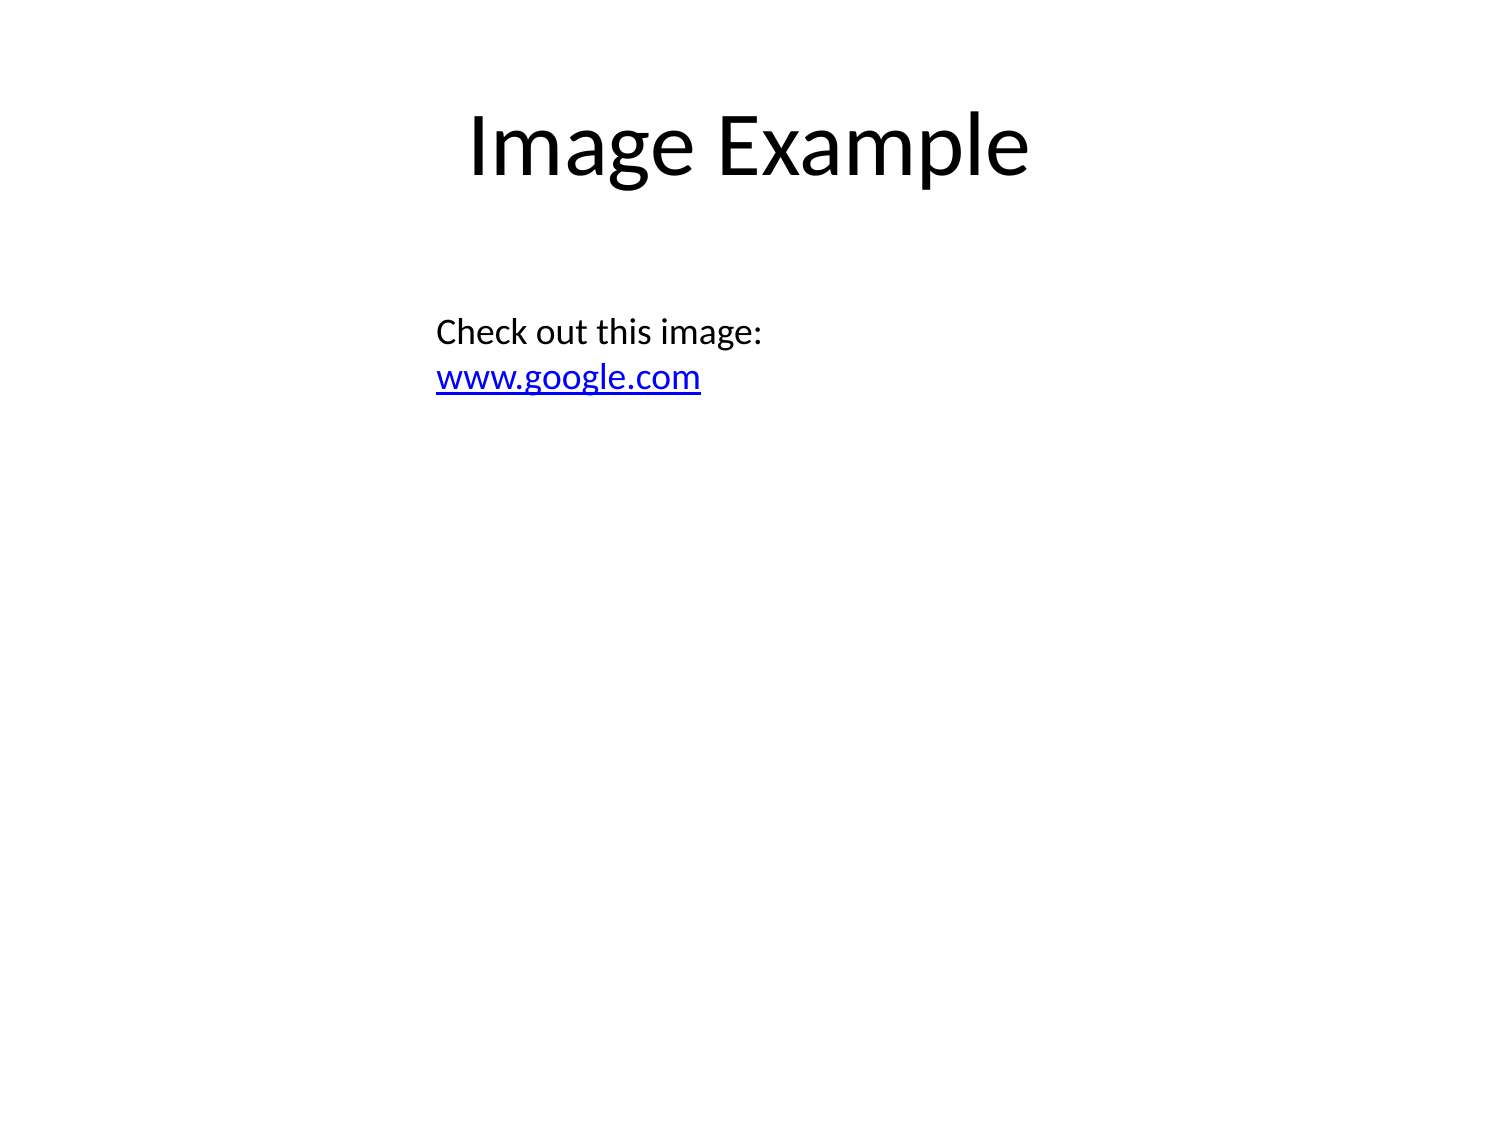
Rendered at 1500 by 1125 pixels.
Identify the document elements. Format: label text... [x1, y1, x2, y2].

text_box Check out this image: www.google.com [421, 299, 779, 450]
title Image Example [75, 45, 1425, 233]
